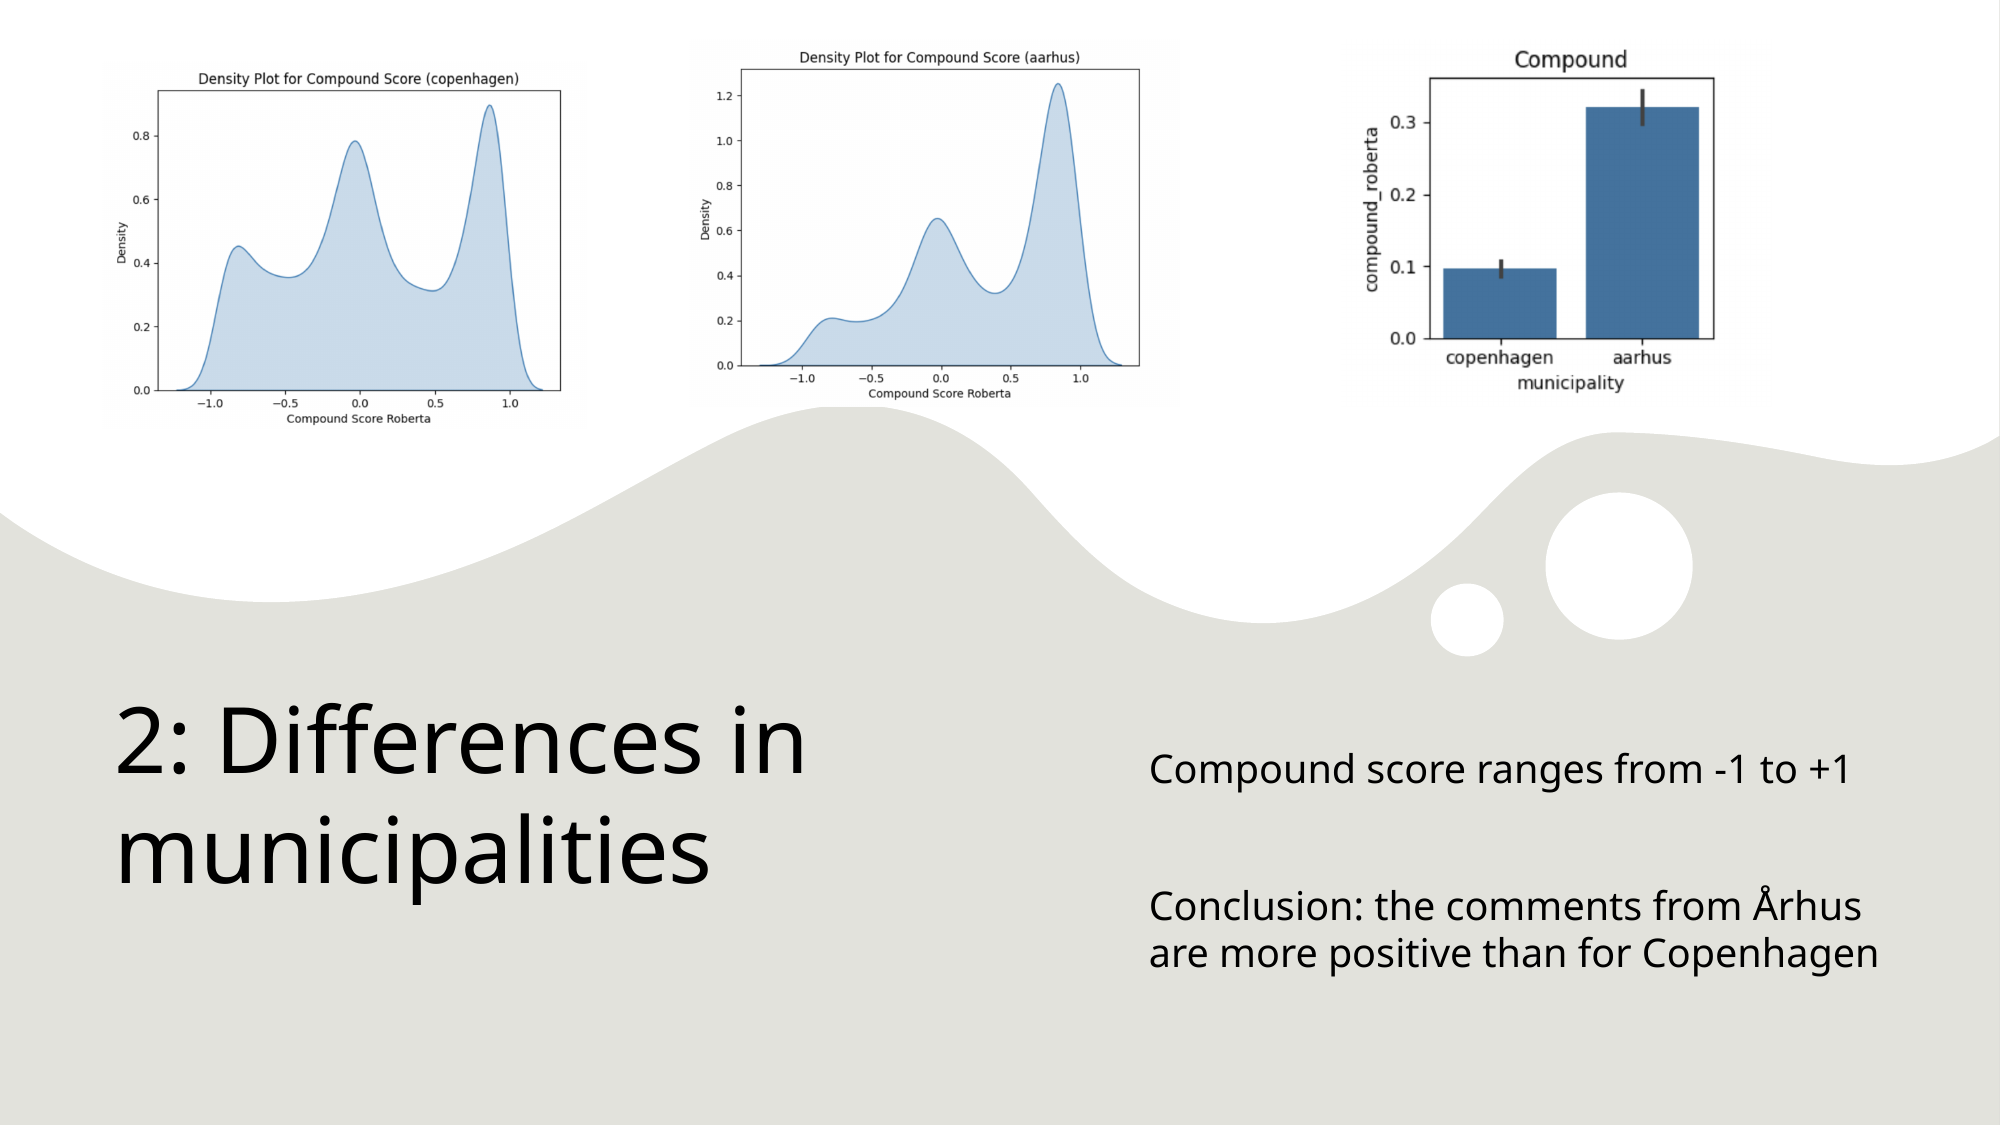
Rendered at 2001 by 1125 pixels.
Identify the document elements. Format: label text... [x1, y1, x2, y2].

list Compound score ranges from -1 to +1 Conclusion: the comments from Århus are more positive than for Copenhagen [1133, 562, 1900, 1021]
text_box [0, 0, 2000, 587]
picture [102, 61, 587, 429]
text_box [0, 407, 2000, 1125]
picture [1341, 39, 1772, 407]
picture [689, 39, 1180, 407]
title 2: Differences in municipalities [99, 562, 1074, 1021]
